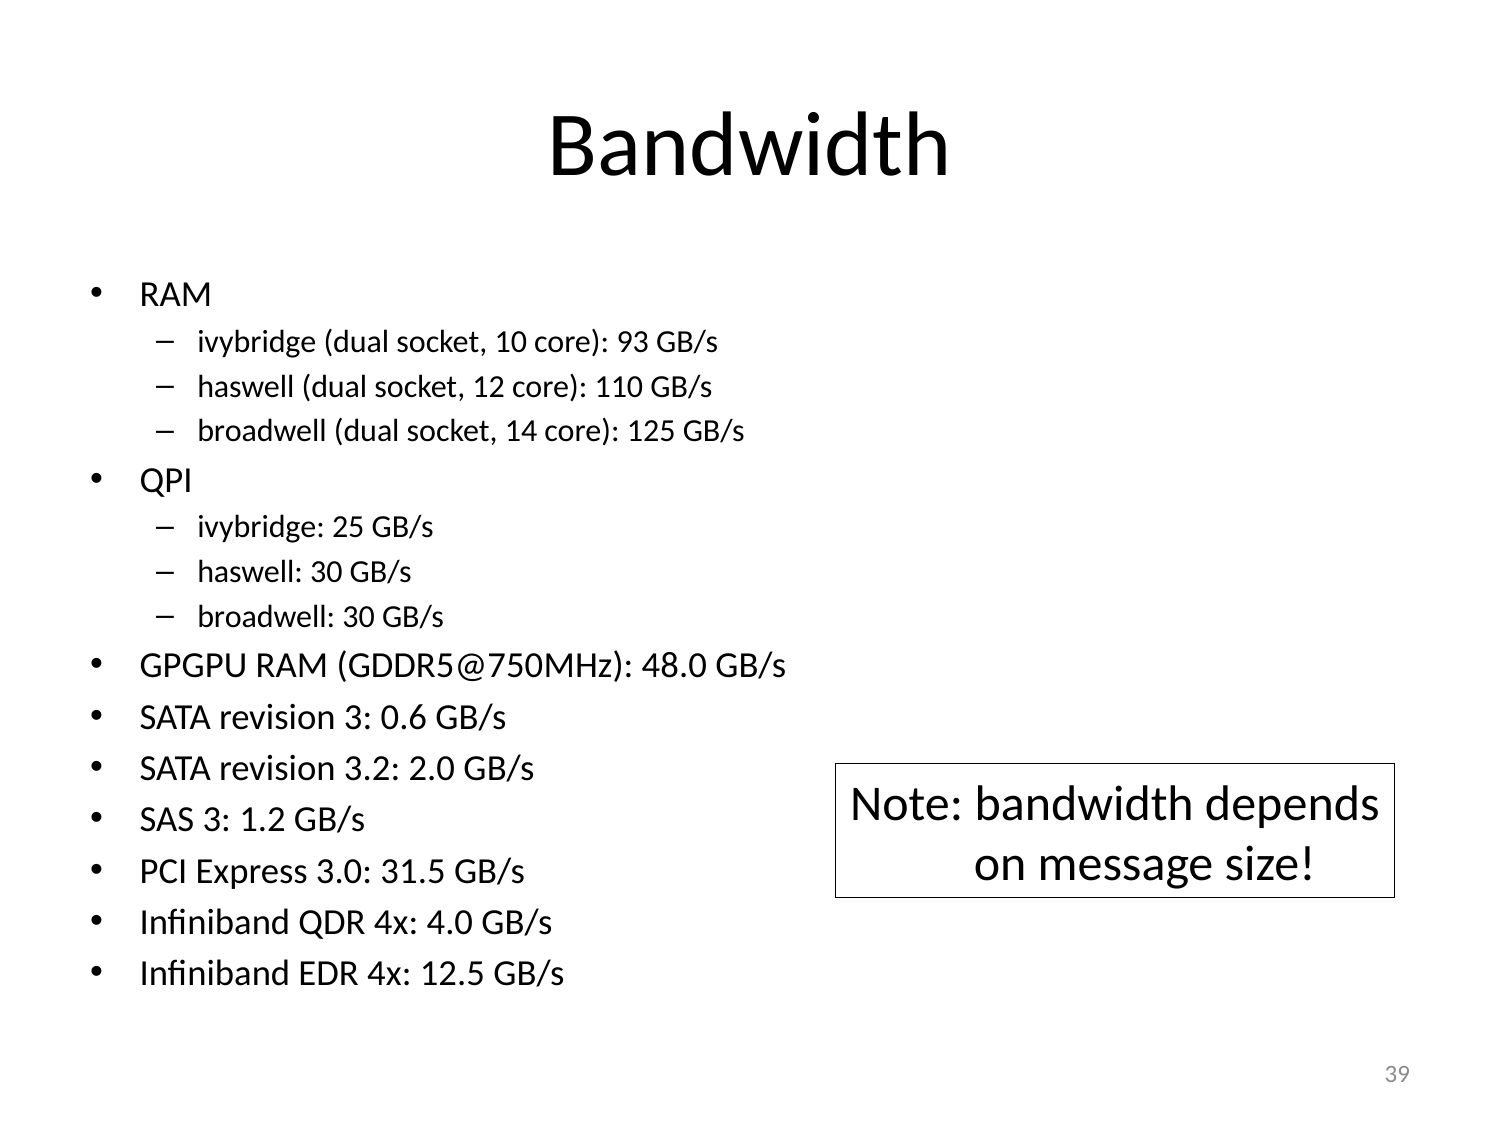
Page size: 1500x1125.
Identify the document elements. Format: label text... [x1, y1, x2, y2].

title Bandwidth [75, 45, 1425, 233]
slide_number 39 [1074, 1042, 1425, 1103]
list RAM ivybridge (dual socket, 10 core): 93 GB/s haswell (dual socket, 12 core): 110 GB/s broadwell (dual socket, 14 core): 125 GB/s QPI ivybridge: 25 GB/s haswell: 30 GB/s broadwell: 30 GB/s GPGPU RAM (GDDR5@750MHz): 48.0 GB/s SATA revision 3: 0.6 GB/s SATA revision 3.2: 2.0 GB/s SAS 3: 1.2 GB/s PCI Express 3.0: 31.5 GB/s Infiniband QDR 4x: 4.0 GB/s Infiniband EDR 4x: 12.5 GB/s [75, 262, 1425, 1005]
text_box Note: bandwidth depends on message size! [835, 763, 1395, 898]
